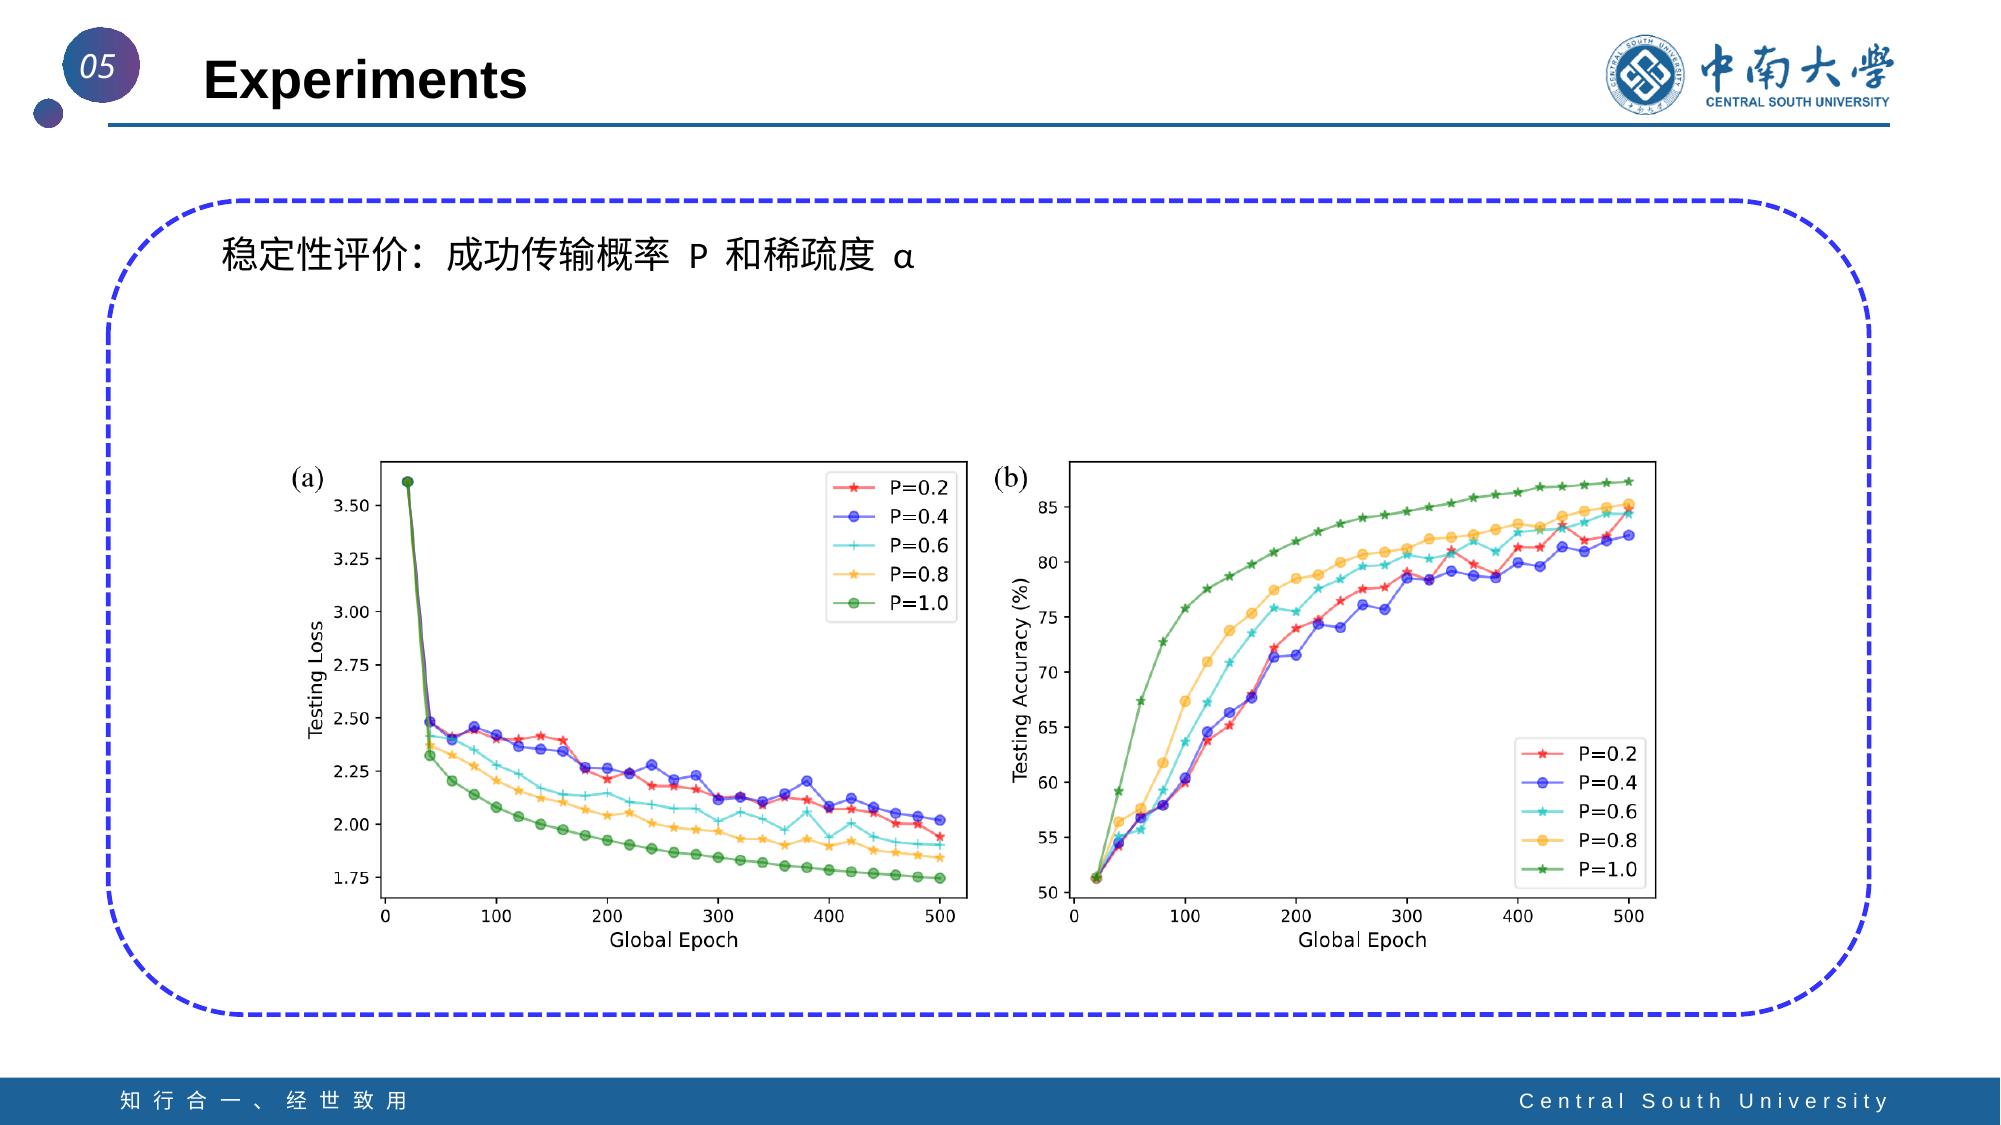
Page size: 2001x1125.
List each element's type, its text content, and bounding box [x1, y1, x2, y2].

text_box Central South University [1504, 1080, 1902, 1120]
picture [1595, 28, 1907, 121]
text_box [0, 1077, 2000, 1125]
text_box 知行合一、经世致用 [105, 1080, 423, 1120]
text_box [33, 26, 153, 128]
text_box 稳定性评价：成功传输概率 P 和稀疏度 α [206, 223, 1057, 283]
text_box [108, 200, 1870, 1015]
picture [280, 385, 1698, 977]
text_box Experiments [158, 0, 1343, 118]
